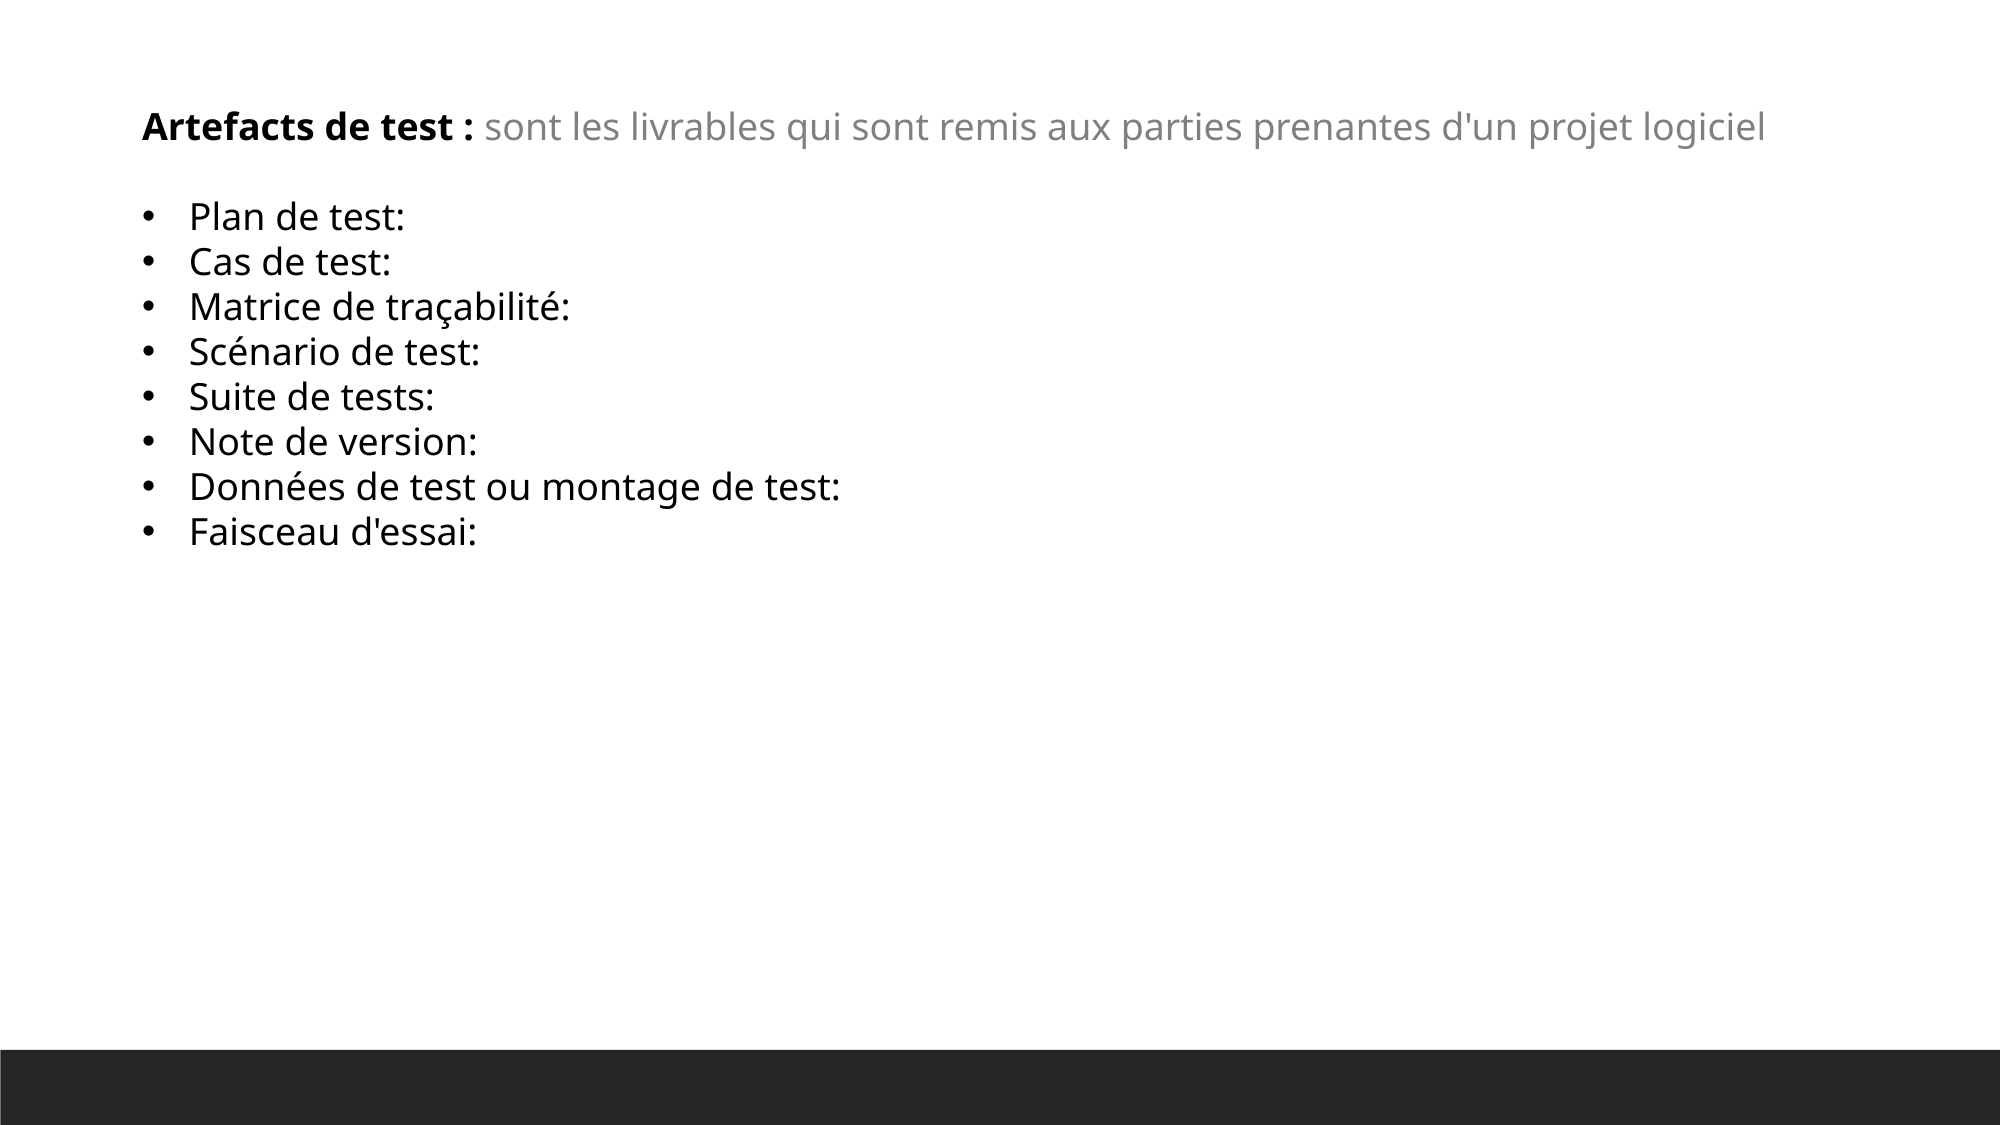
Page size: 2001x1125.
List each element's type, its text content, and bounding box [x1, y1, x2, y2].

text_box Artefacts de test : sont les livrables qui sont remis aux parties prenantes d'un projet logiciel Plan de test: Cas de test: Matrice de traçabilité: Scénario de test: Suite de tests: Note de version: Données de test ou montage de test: Faisceau d'essai: [127, 95, 1879, 651]
